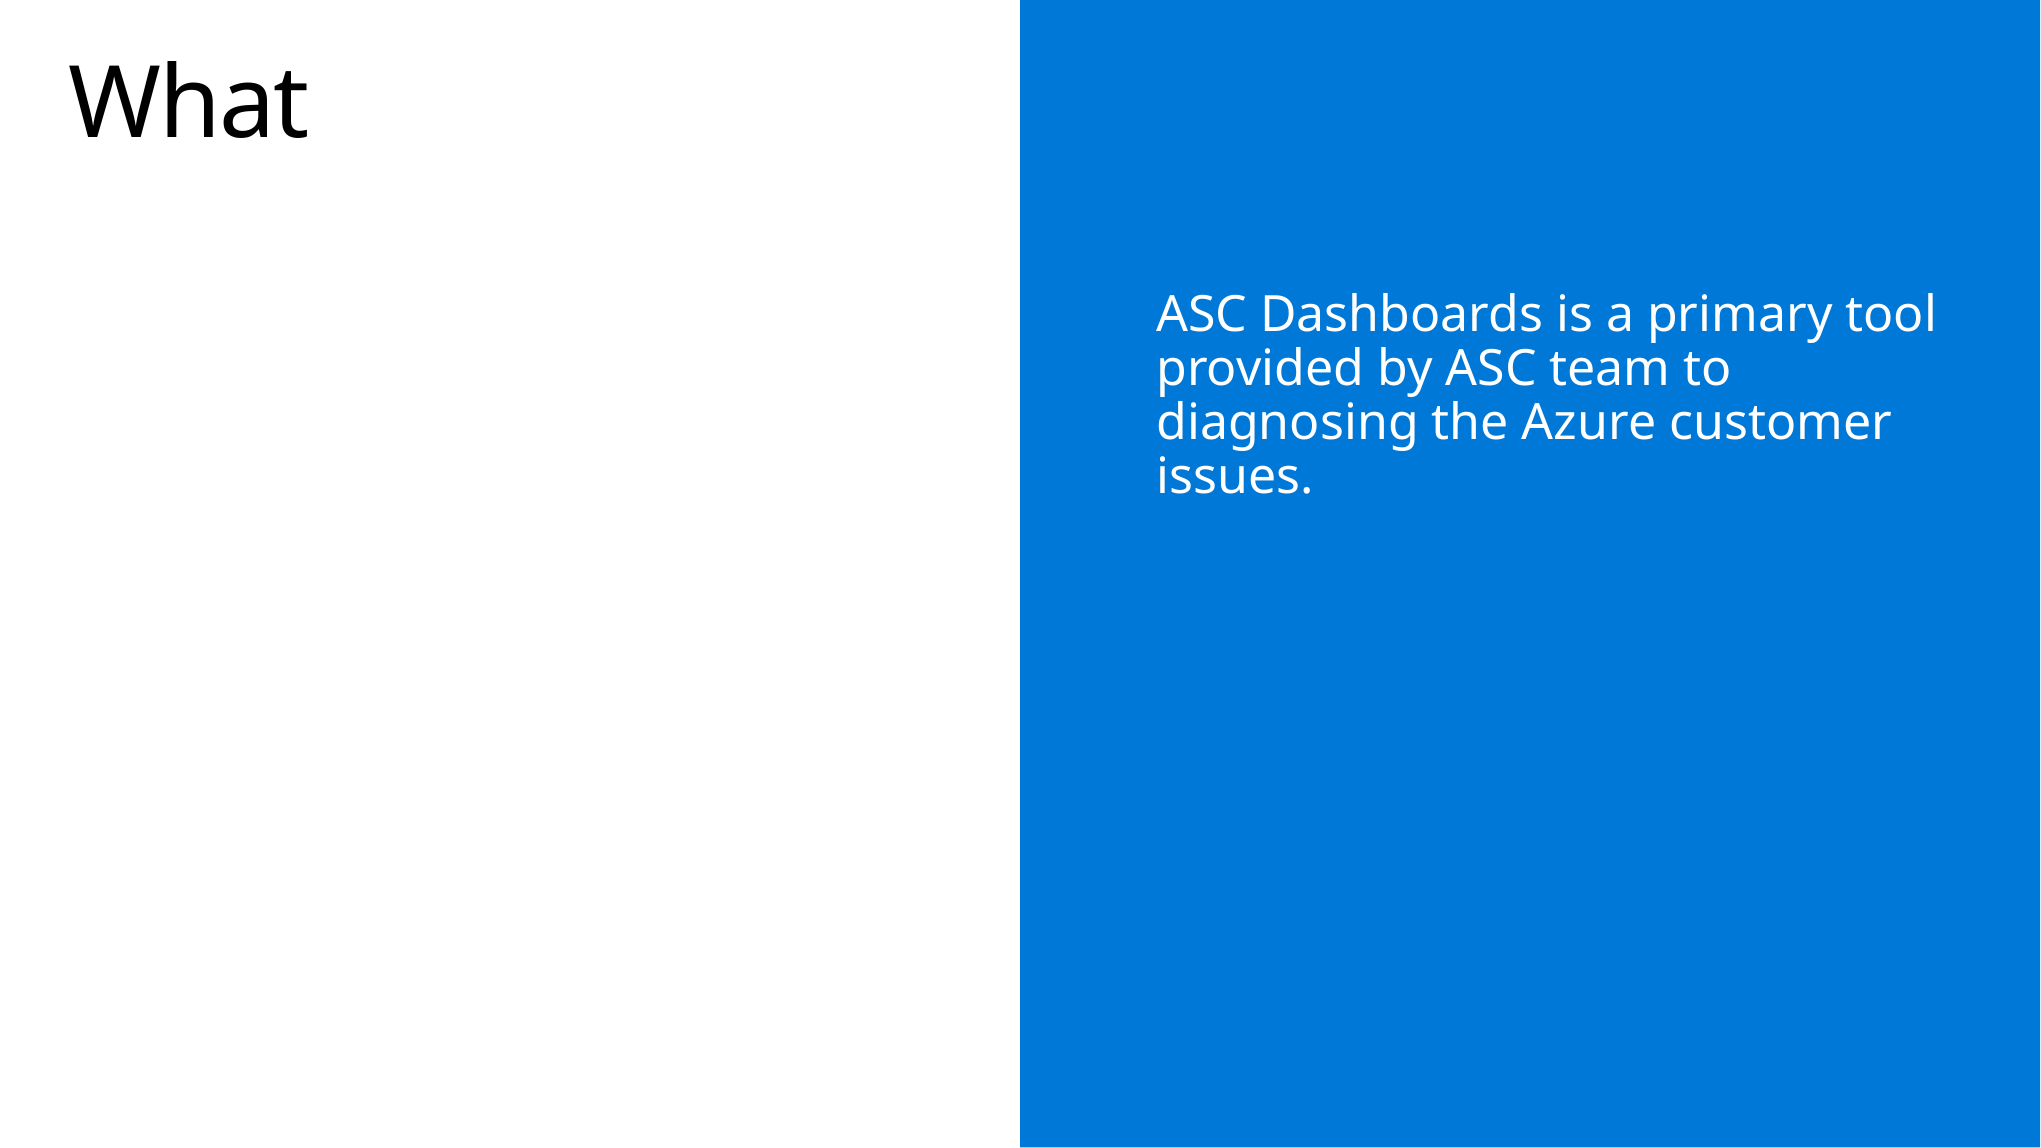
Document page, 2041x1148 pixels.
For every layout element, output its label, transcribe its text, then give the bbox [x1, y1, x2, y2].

list ASC Dashboards is a primary tool provided by ASC team to diagnosing the Azure customer issues. [1132, 273, 1971, 535]
title What [45, 36, 745, 187]
